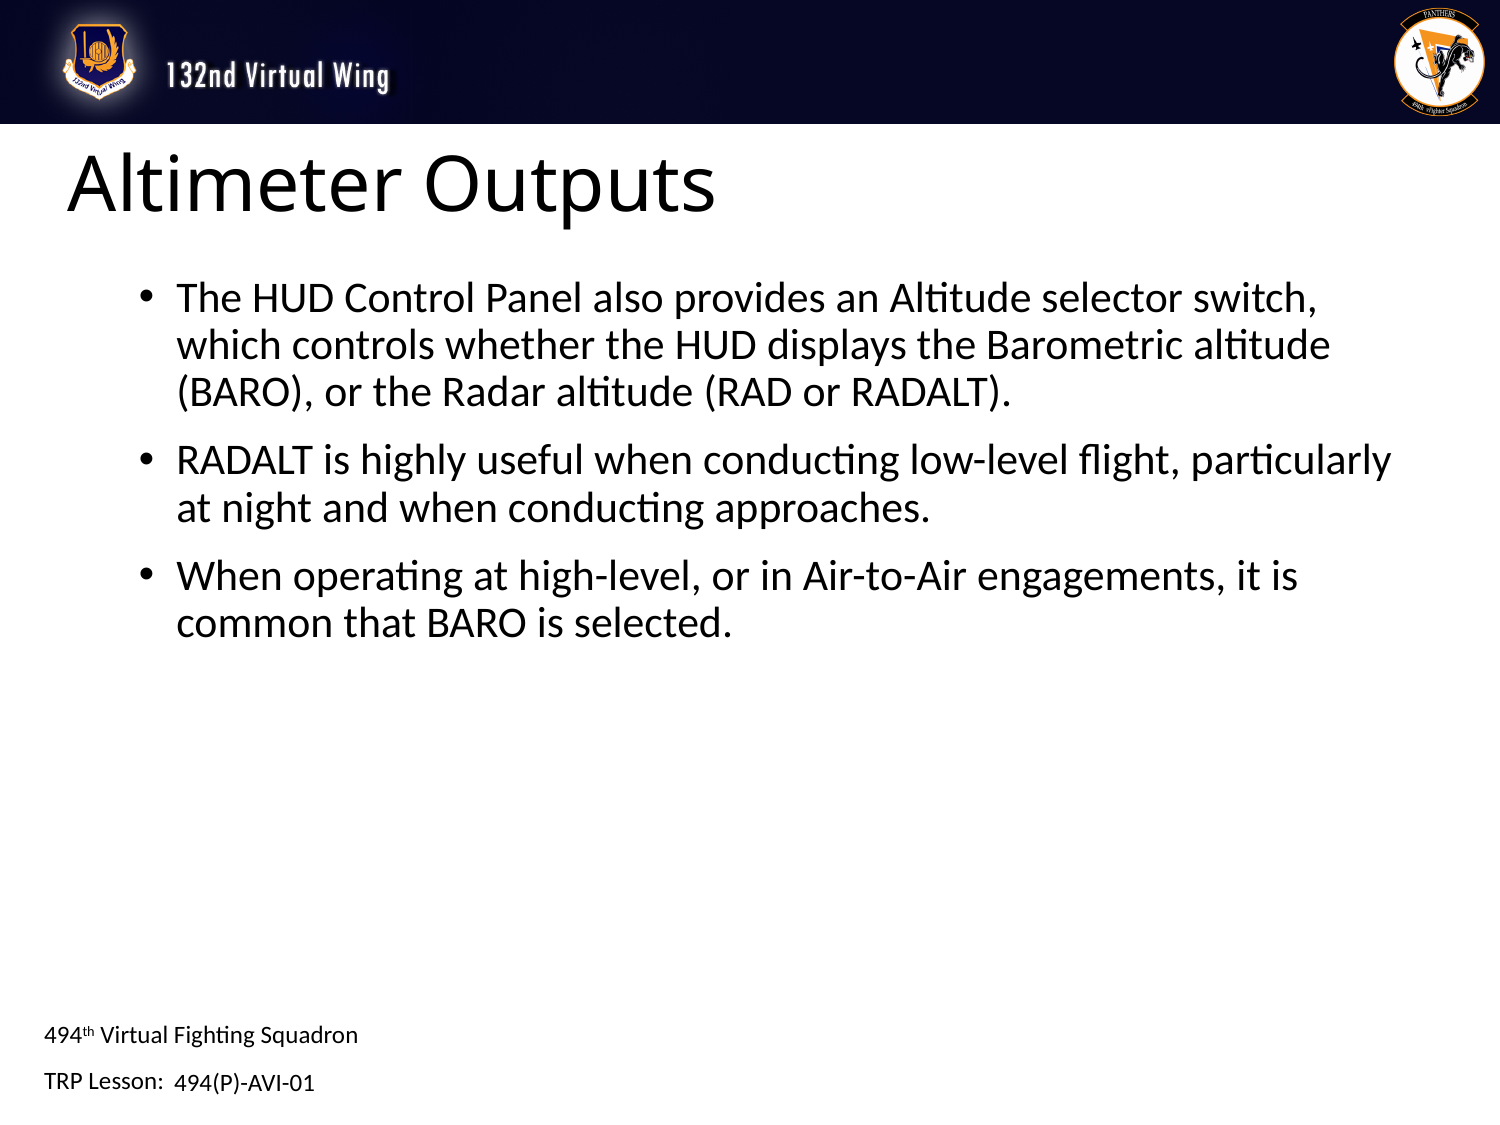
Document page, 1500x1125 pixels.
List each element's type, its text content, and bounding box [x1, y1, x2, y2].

text_box 494(P)-AVI-01 [159, 1058, 396, 1104]
picture [0, 0, 1500, 124]
list The HUD Control Panel also provides an Altitude selector switch, which controls whether the HUD displays the Barometric altitude (BARO), or the Radar altitude (RAD or RADALT). RADALT is highly useful when conducting low-level flight, particularly at night and when conducting approaches. When operating at high-level, or in Air-to-Air engagements, it is common that BARO is selected. [123, 267, 1418, 1012]
title Altimeter Outputs [53, 137, 1347, 268]
